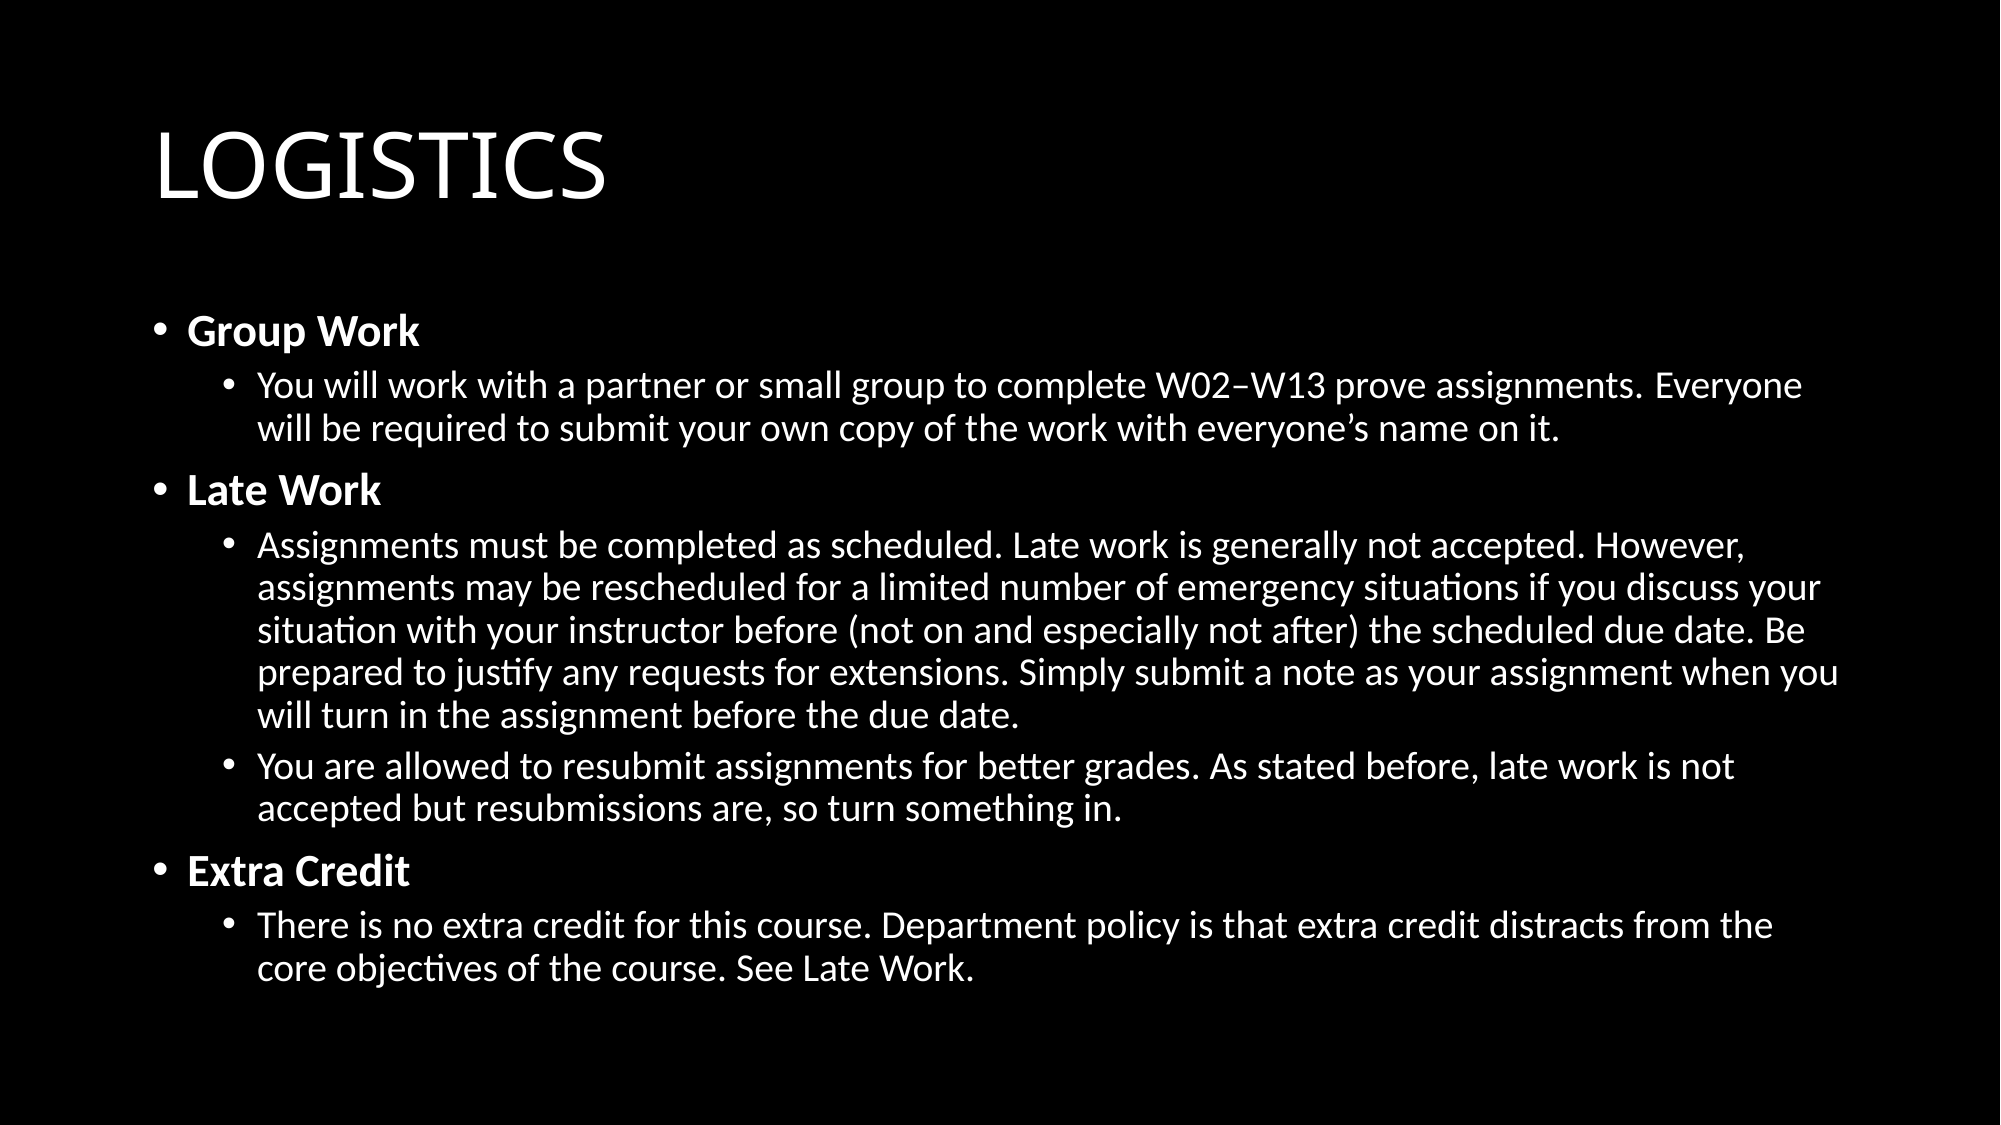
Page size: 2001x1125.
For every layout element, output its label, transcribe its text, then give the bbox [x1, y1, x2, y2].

title LOGISTICS [137, 59, 1863, 278]
list Group Work You will work with a partner or small group to complete W02–W13 prove assignments. Everyone will be required to submit your own copy of the work with everyone’s name on it. Late Work Assignments must be completed as scheduled. Late work is generally not accepted. However, assignments may be rescheduled for a limited number of emergency situations if you discuss your situation with your instructor before (not on and especially not after) the scheduled due date. Be prepared to justify any requests for extensions. Simply submit a note as your assignment when you will turn in the assignment before the due date. You are allowed to resubmit assignments for better grades. As stated before, late work is not accepted but resubmissions are, so turn something in. Extra Credit There is no extra credit for this course. Department policy is that extra credit distracts from the core objectives of the course. See Late Work. [137, 299, 1863, 1014]
